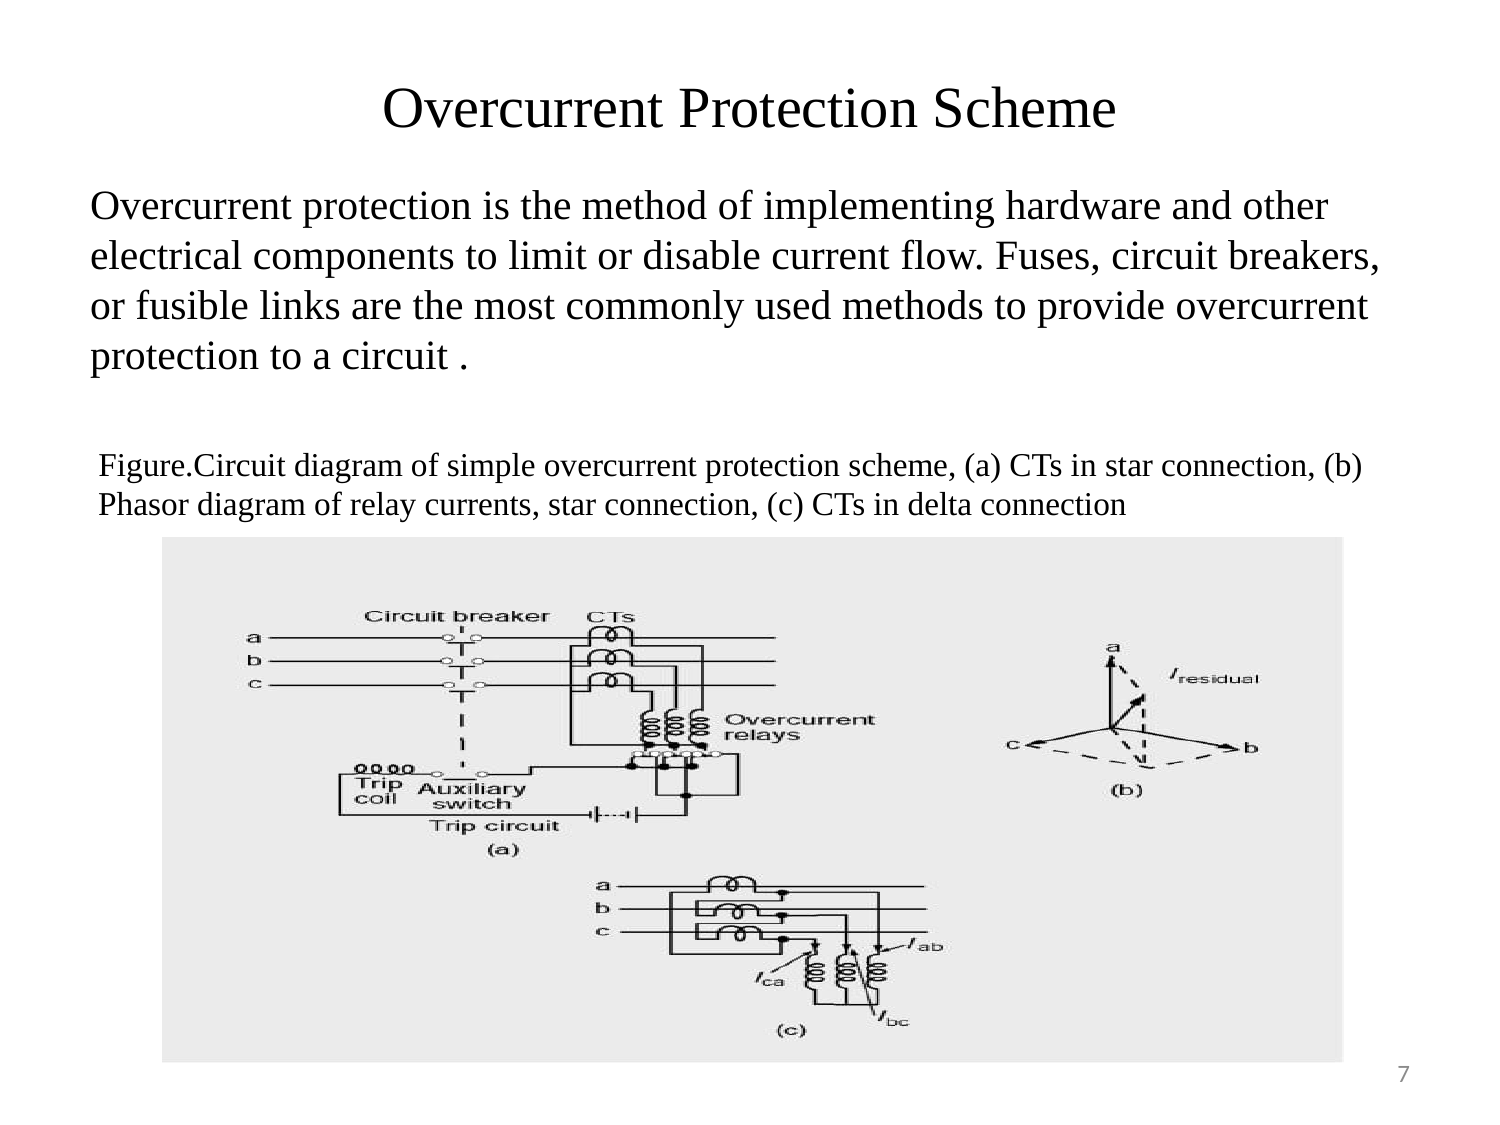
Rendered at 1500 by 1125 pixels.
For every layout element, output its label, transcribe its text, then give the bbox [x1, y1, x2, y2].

title Overcurrent Protection Scheme [75, 45, 1425, 170]
list Overcurrent protection is the method of implementing hardware and other electrical components to limit or disable current flow. Fuses, circuit breakers, or fusible links are the most commonly used methods to provide overcurrent protection to a circuit . Figure.Circuit diagram of simple overcurrent protection scheme, (a) CTs in star connection, (b) Phasor diagram of relay currents, star connection, (c) CTs in delta connection [75, 170, 1425, 1103]
picture [162, 537, 1351, 1063]
